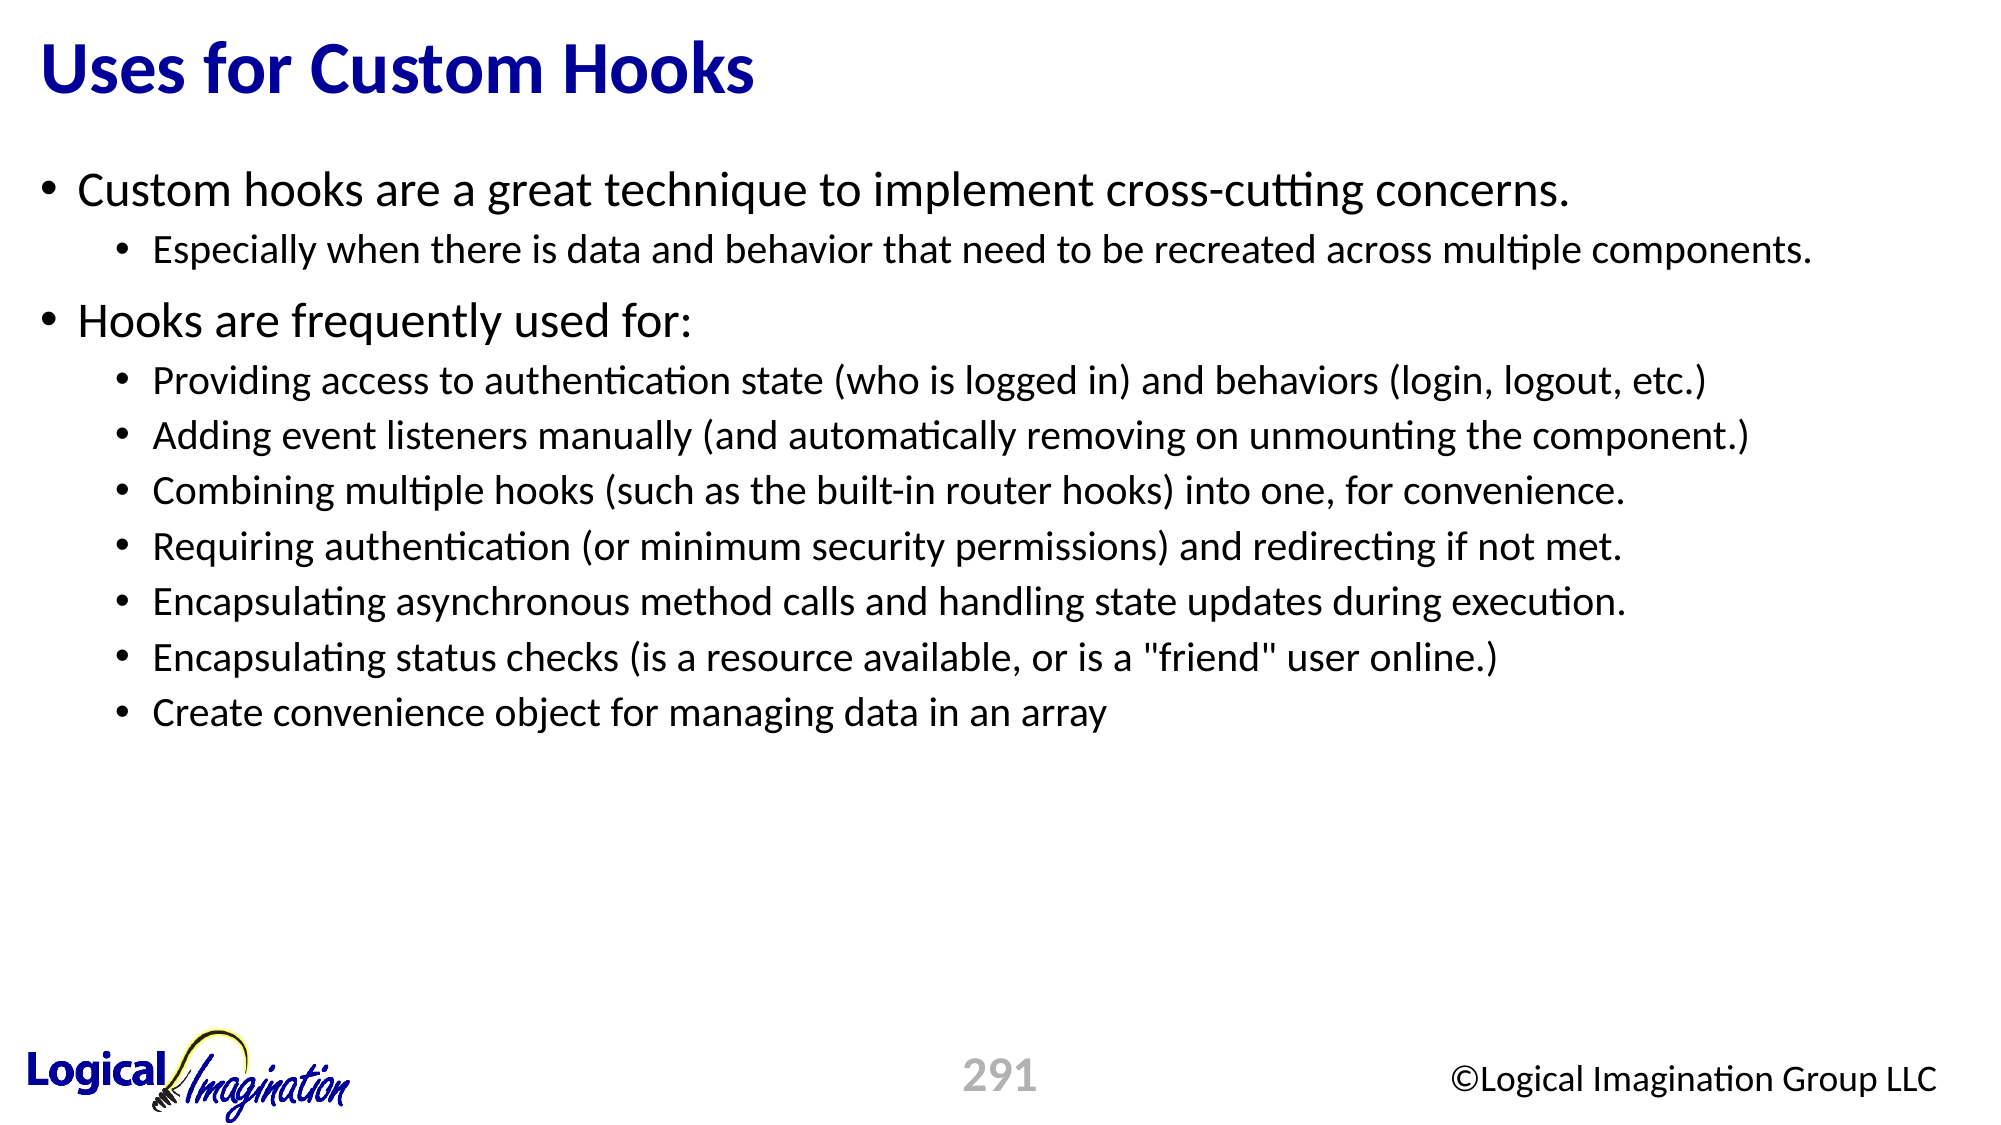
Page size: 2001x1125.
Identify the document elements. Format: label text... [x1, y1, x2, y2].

title Uses for Custom Hooks [25, 21, 1957, 130]
picture [25, 1025, 350, 1125]
slide_number 291 [902, 1035, 1098, 1108]
list Custom hooks are a great technique to implement cross-cutting concerns. Especially when there is data and behavior that need to be recreated across multiple components. Hooks are frequently used for: Providing access to authentication state (who is logged in) and behaviors (login, logout, etc.) Adding event listeners manually (and automatically removing on unmounting the component.) Combining multiple hooks (such as the built-in router hooks) into one, for convenience. Requiring authentication (or minimum security permissions) and redirecting if not met. Encapsulating asynchronous method calls and handling state updates during execution. Encapsulating status checks (is a resource available, or is a "friend" user online.) Create convenience object for managing data in an array [24, 155, 1957, 1000]
